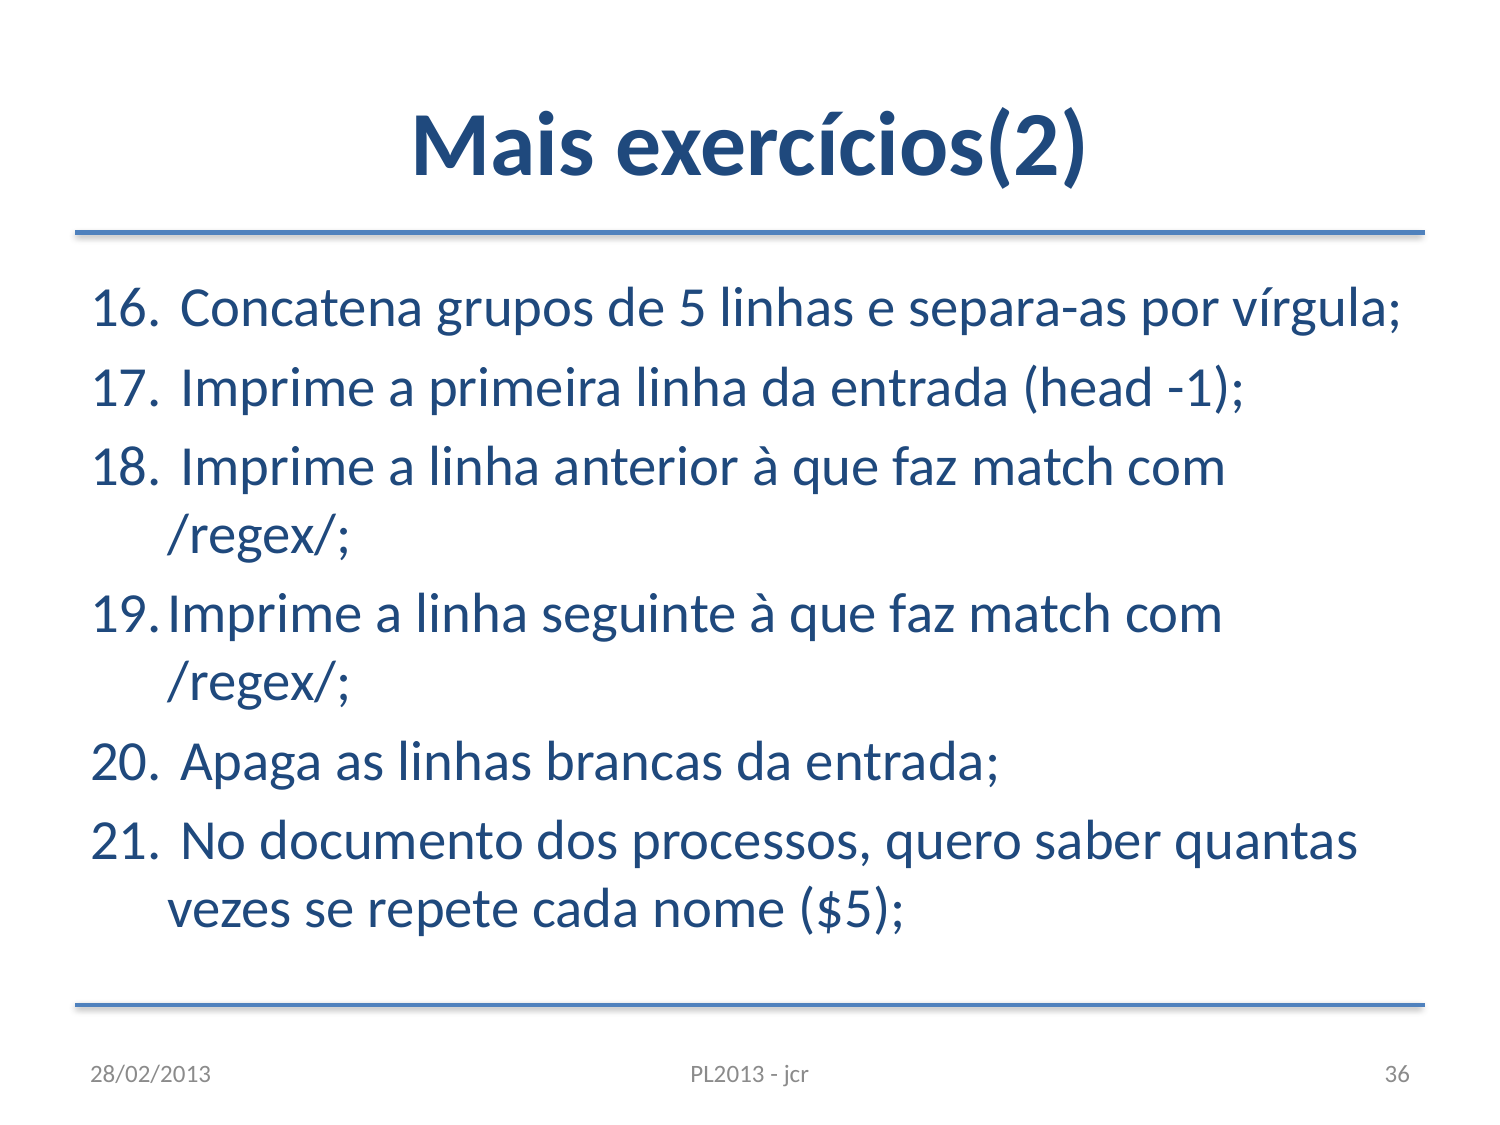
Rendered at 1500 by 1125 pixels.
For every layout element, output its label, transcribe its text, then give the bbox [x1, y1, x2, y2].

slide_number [75, 1042, 425, 1103]
list Concatena grupos de 5 linhas e separa-as por vírgula; Imprime a primeira linha da entrada (head -1); Imprime a linha anterior à que faz match com /regex/; Imprime a linha seguinte à que faz match com /regex/; Apaga as linhas brancas da entrada; No documento dos processos, quero saber quantas vezes se repete cada nome ($5); [75, 262, 1425, 1005]
footer PL2013 - jcr [512, 1042, 988, 1103]
title Mais exercícios(2) [75, 45, 1425, 233]
slide_number 36 [1074, 1042, 1425, 1103]
